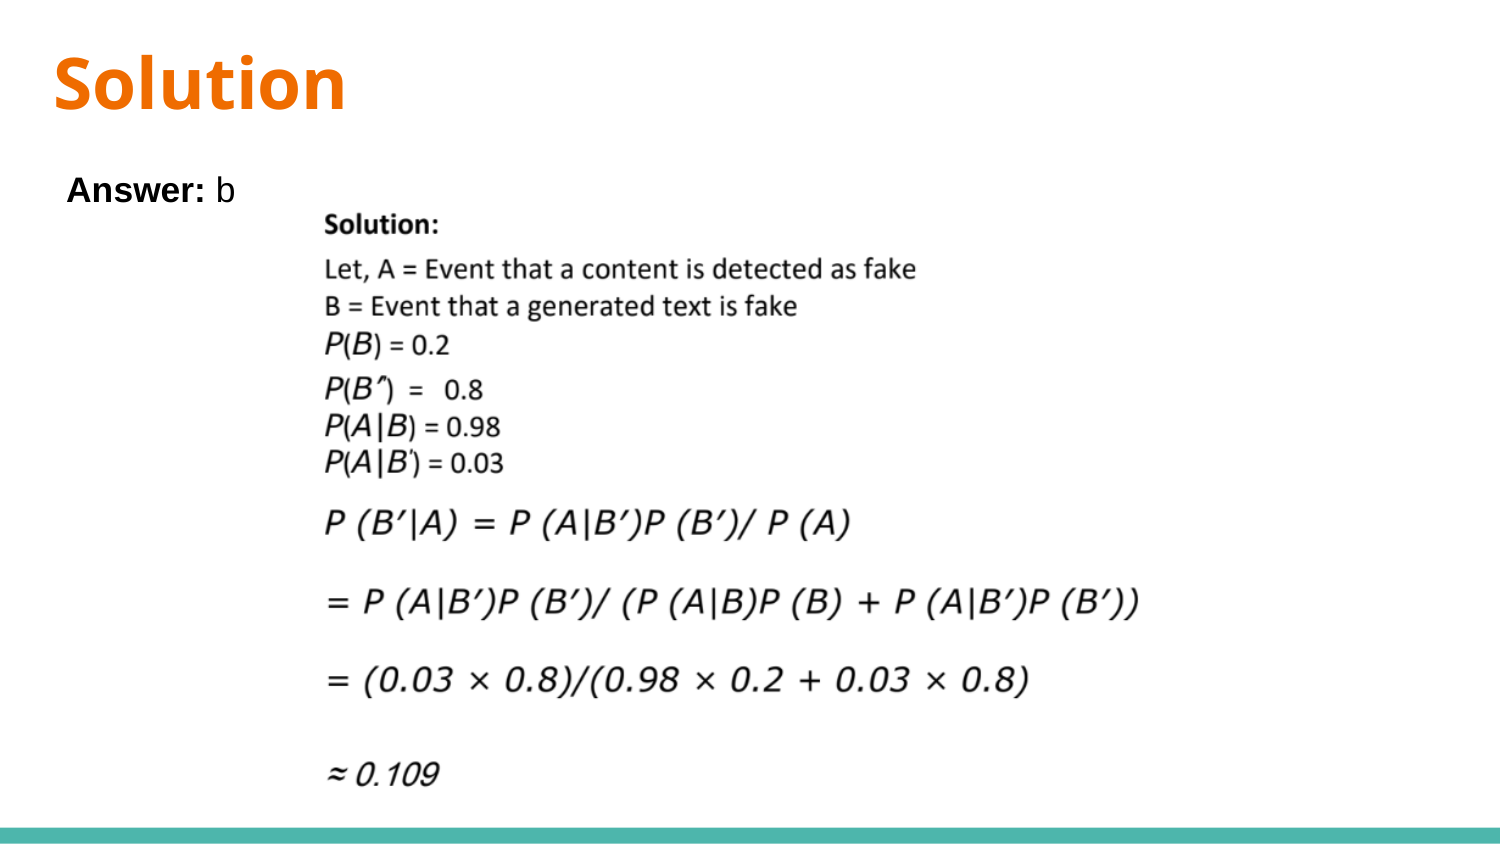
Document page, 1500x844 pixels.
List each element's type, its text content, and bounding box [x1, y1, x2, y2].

list Answer: b [51, 145, 1449, 220]
title Solution [38, 23, 1437, 140]
picture [318, 206, 1171, 804]
